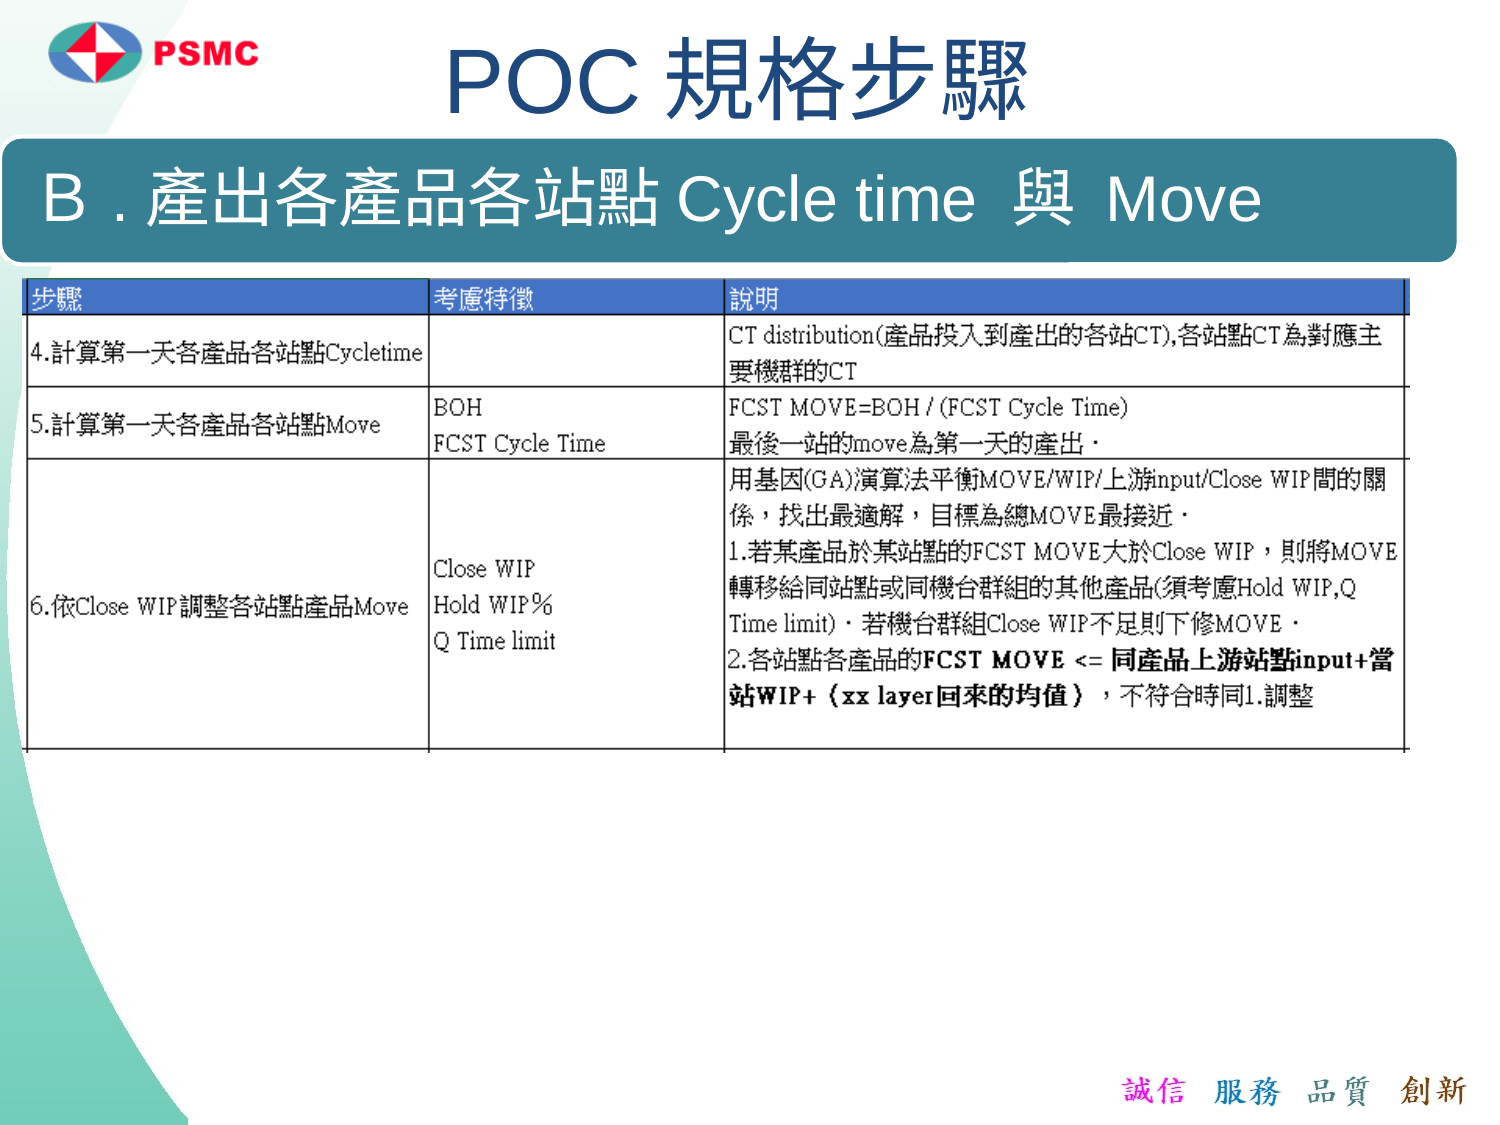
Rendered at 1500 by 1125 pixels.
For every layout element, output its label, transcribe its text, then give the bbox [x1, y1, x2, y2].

title POC規格步驟 [62, 19, 1413, 133]
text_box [0, 135, 1459, 350]
picture [0, 0, 1500, 1125]
